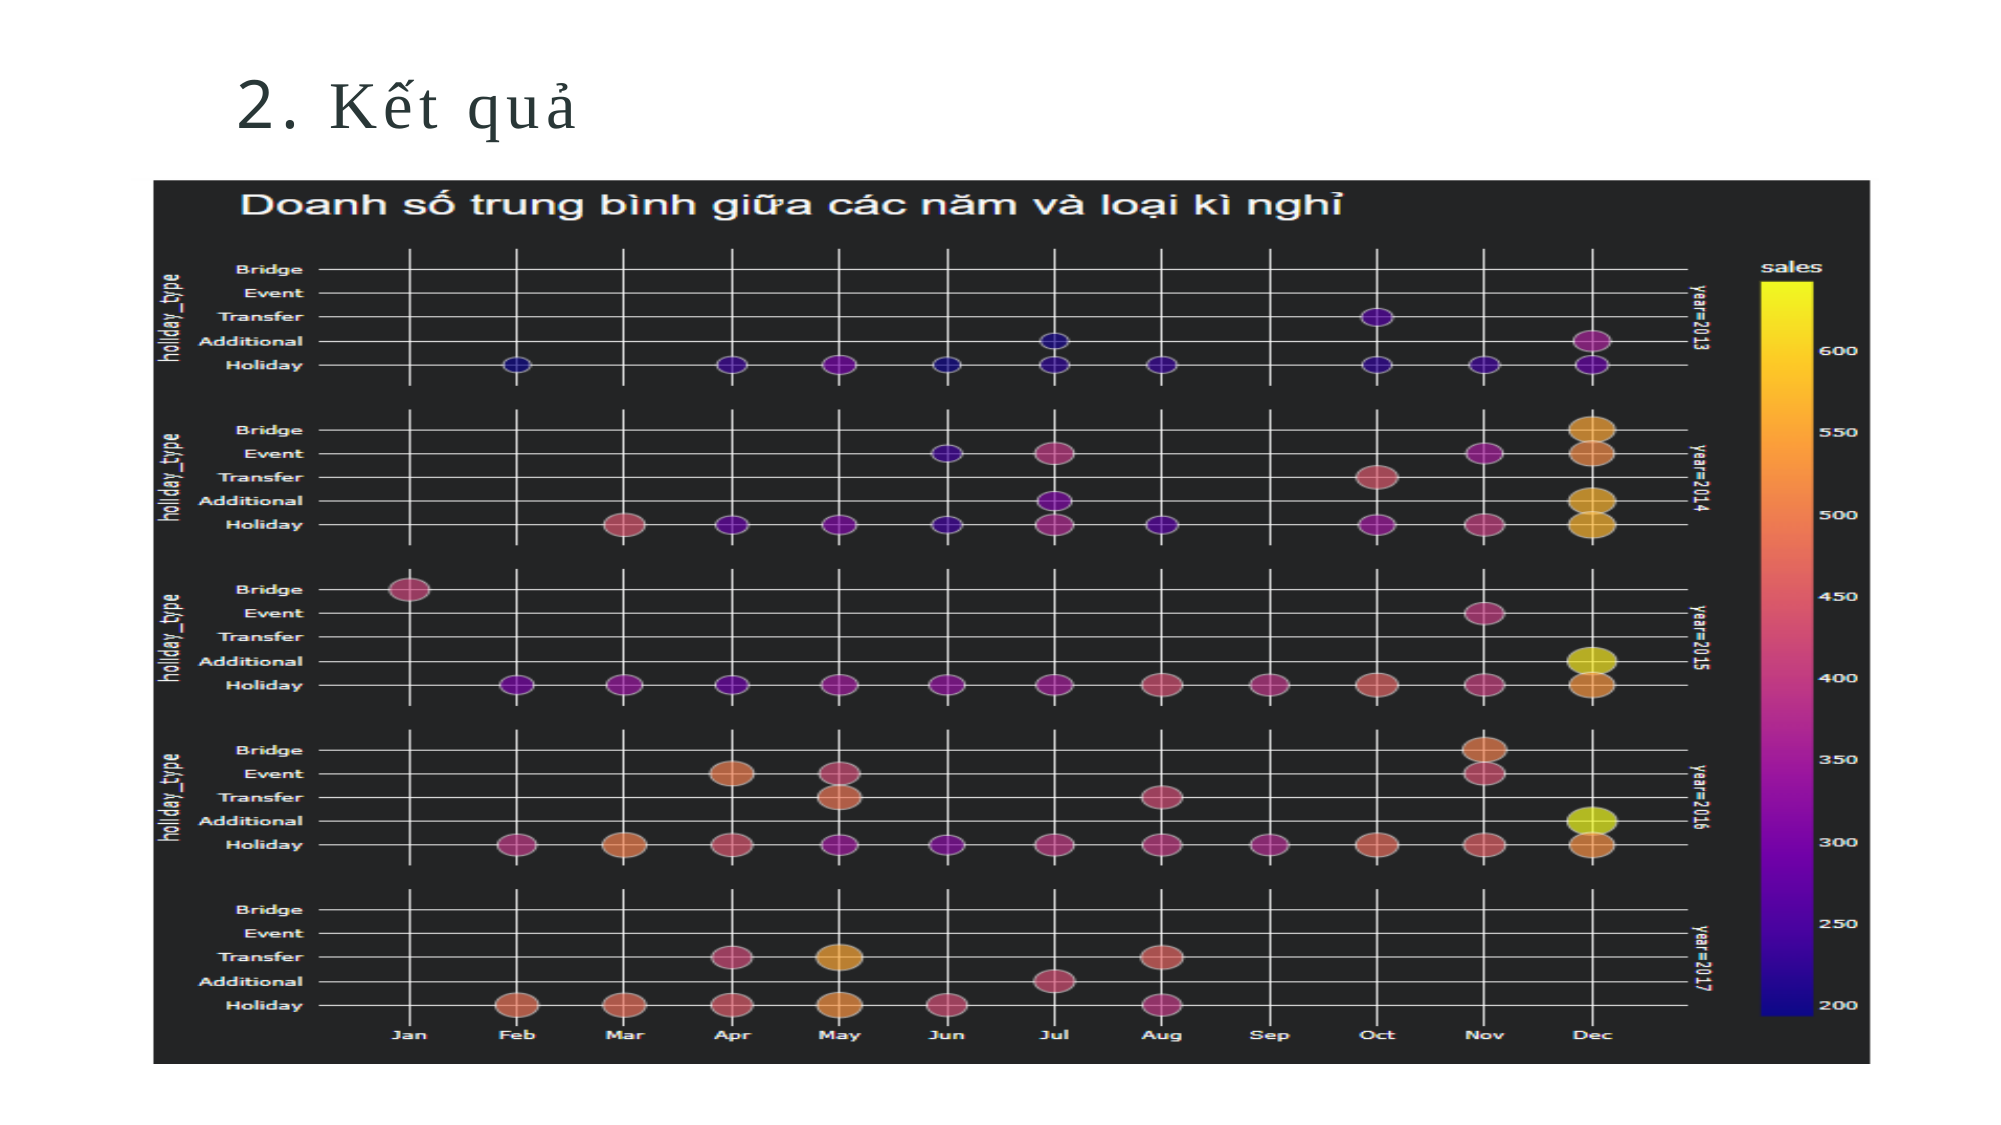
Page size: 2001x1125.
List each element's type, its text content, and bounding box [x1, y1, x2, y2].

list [131, 178, 1879, 1064]
title 2. Kết quả [221, 60, 1779, 150]
